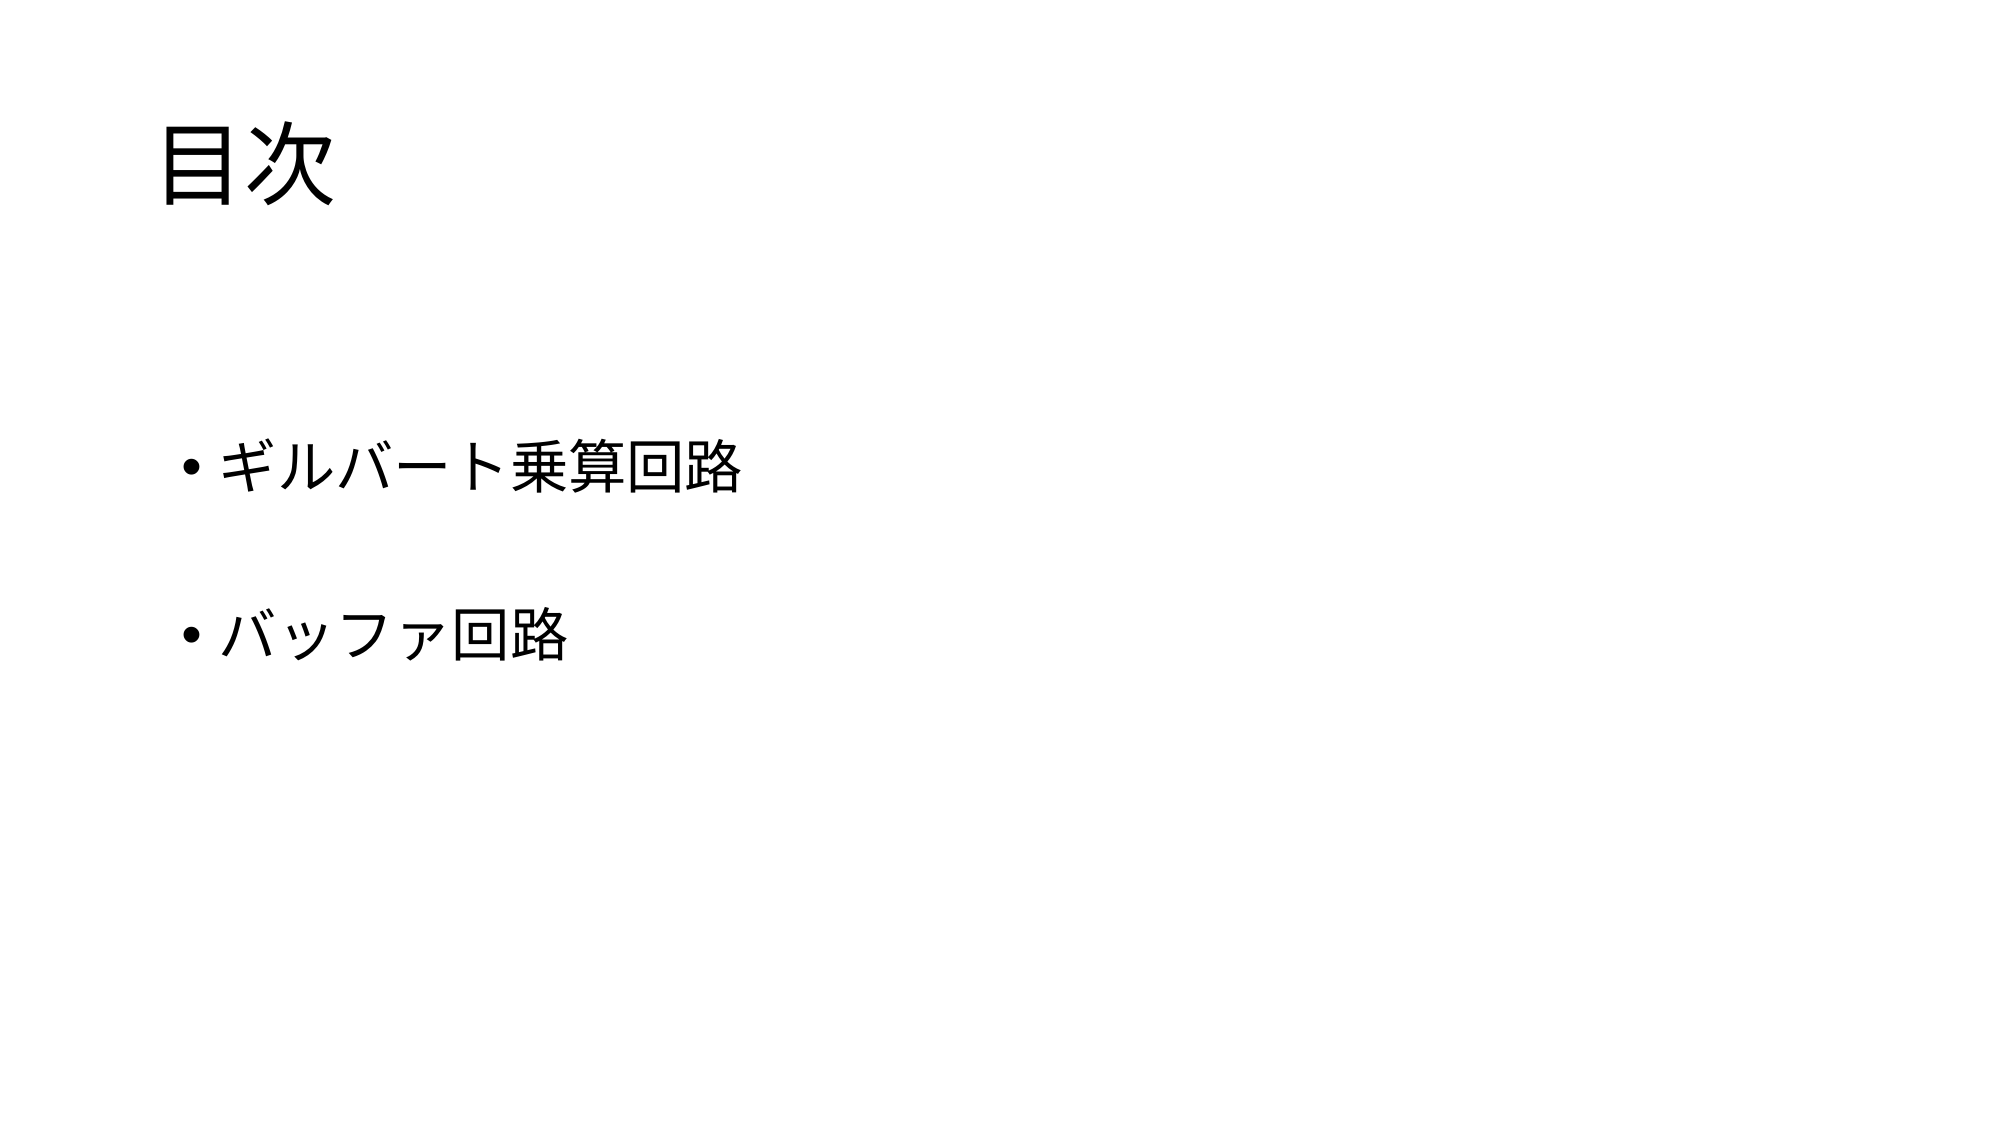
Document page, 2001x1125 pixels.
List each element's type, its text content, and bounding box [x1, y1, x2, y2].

title 目次 [137, 59, 1863, 278]
list ギルバート乗算回路 バッファ回路 [166, 430, 1305, 694]
